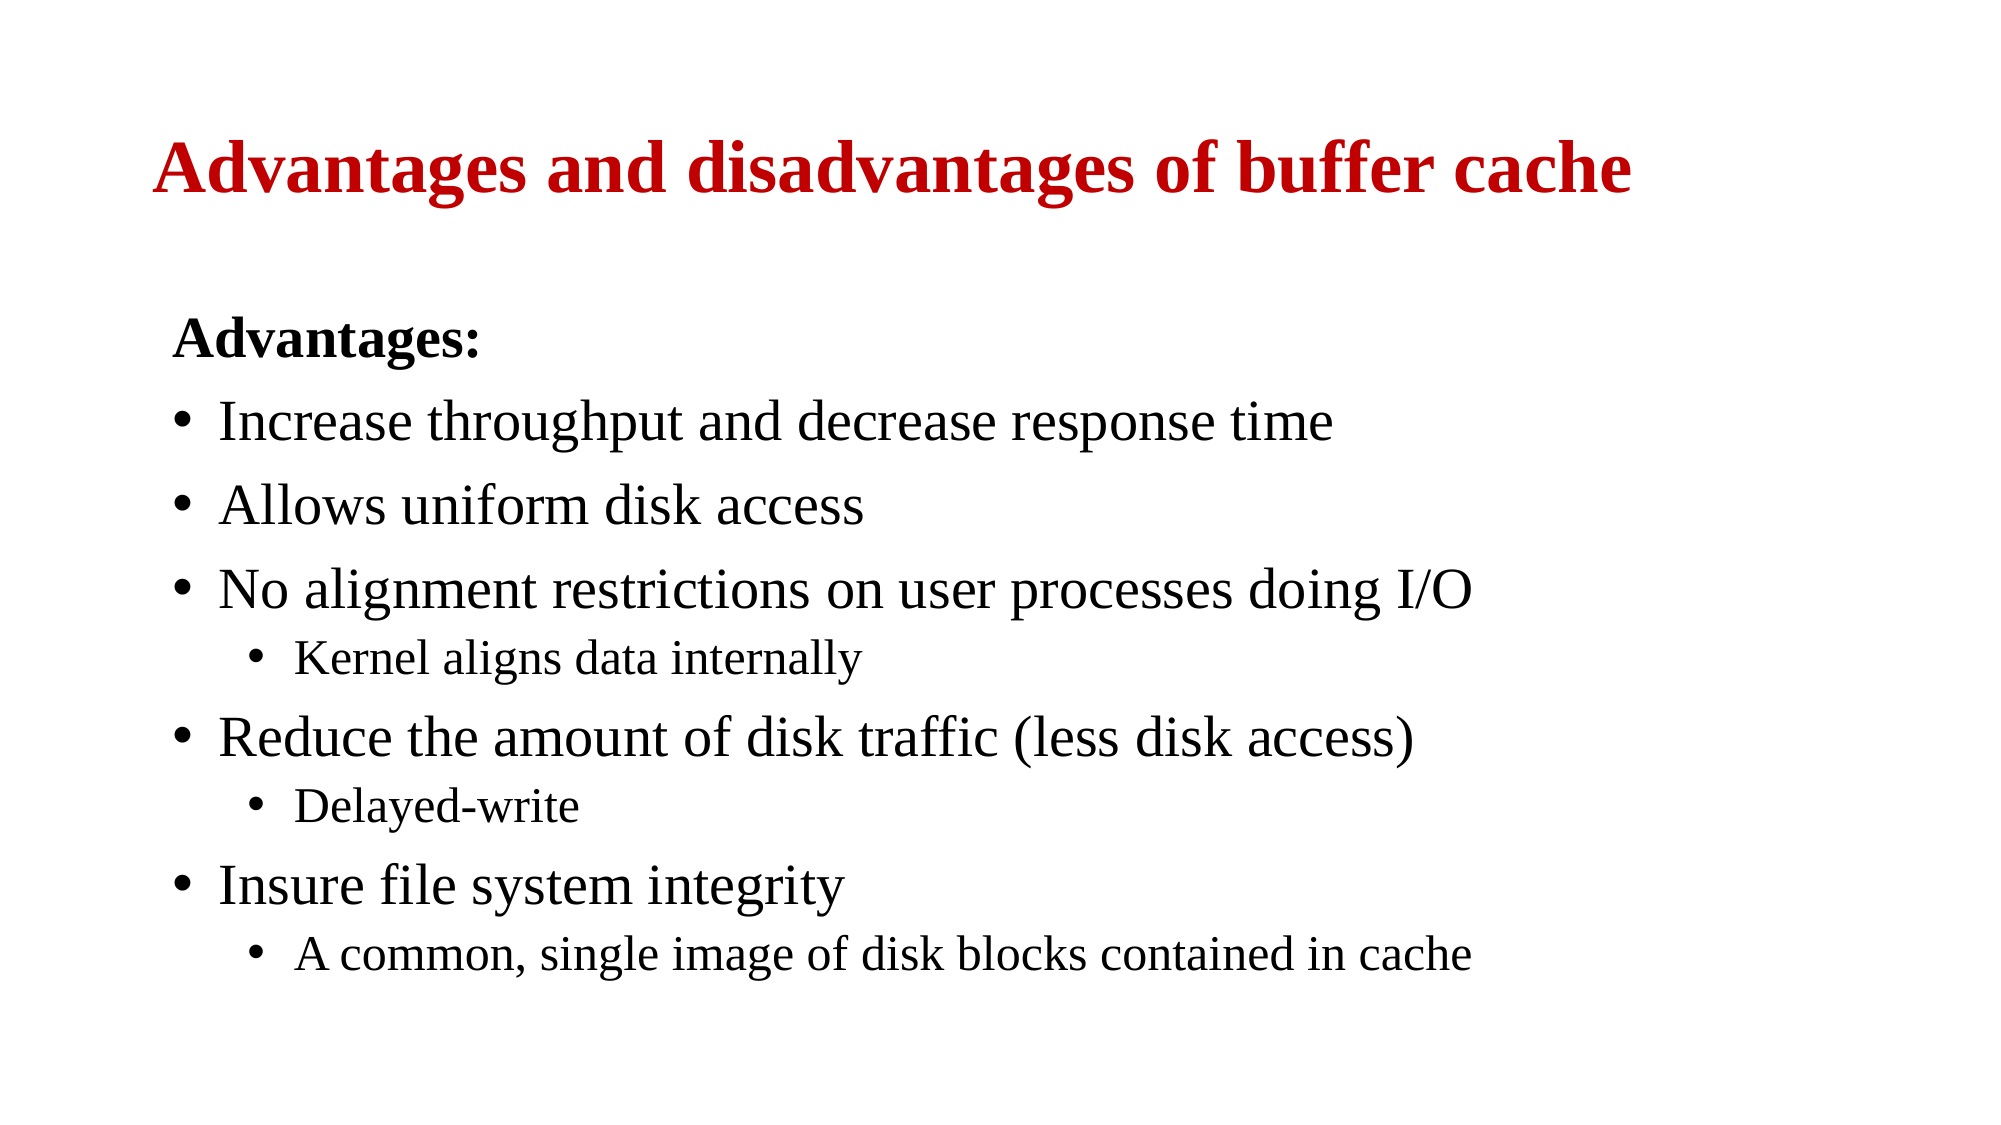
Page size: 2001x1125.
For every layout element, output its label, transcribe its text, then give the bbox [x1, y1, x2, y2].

list Advantages: Increase throughput and decrease response time Allows uniform disk access No alignment restrictions on user processes doing I/O Kernel aligns data internally Reduce the amount of disk traffic (less disk access) Delayed-write Insure file system integrity A common, single image of disk blocks contained in cache [137, 299, 1863, 1014]
title Advantages and disadvantages of buffer cache [137, 59, 1863, 278]
